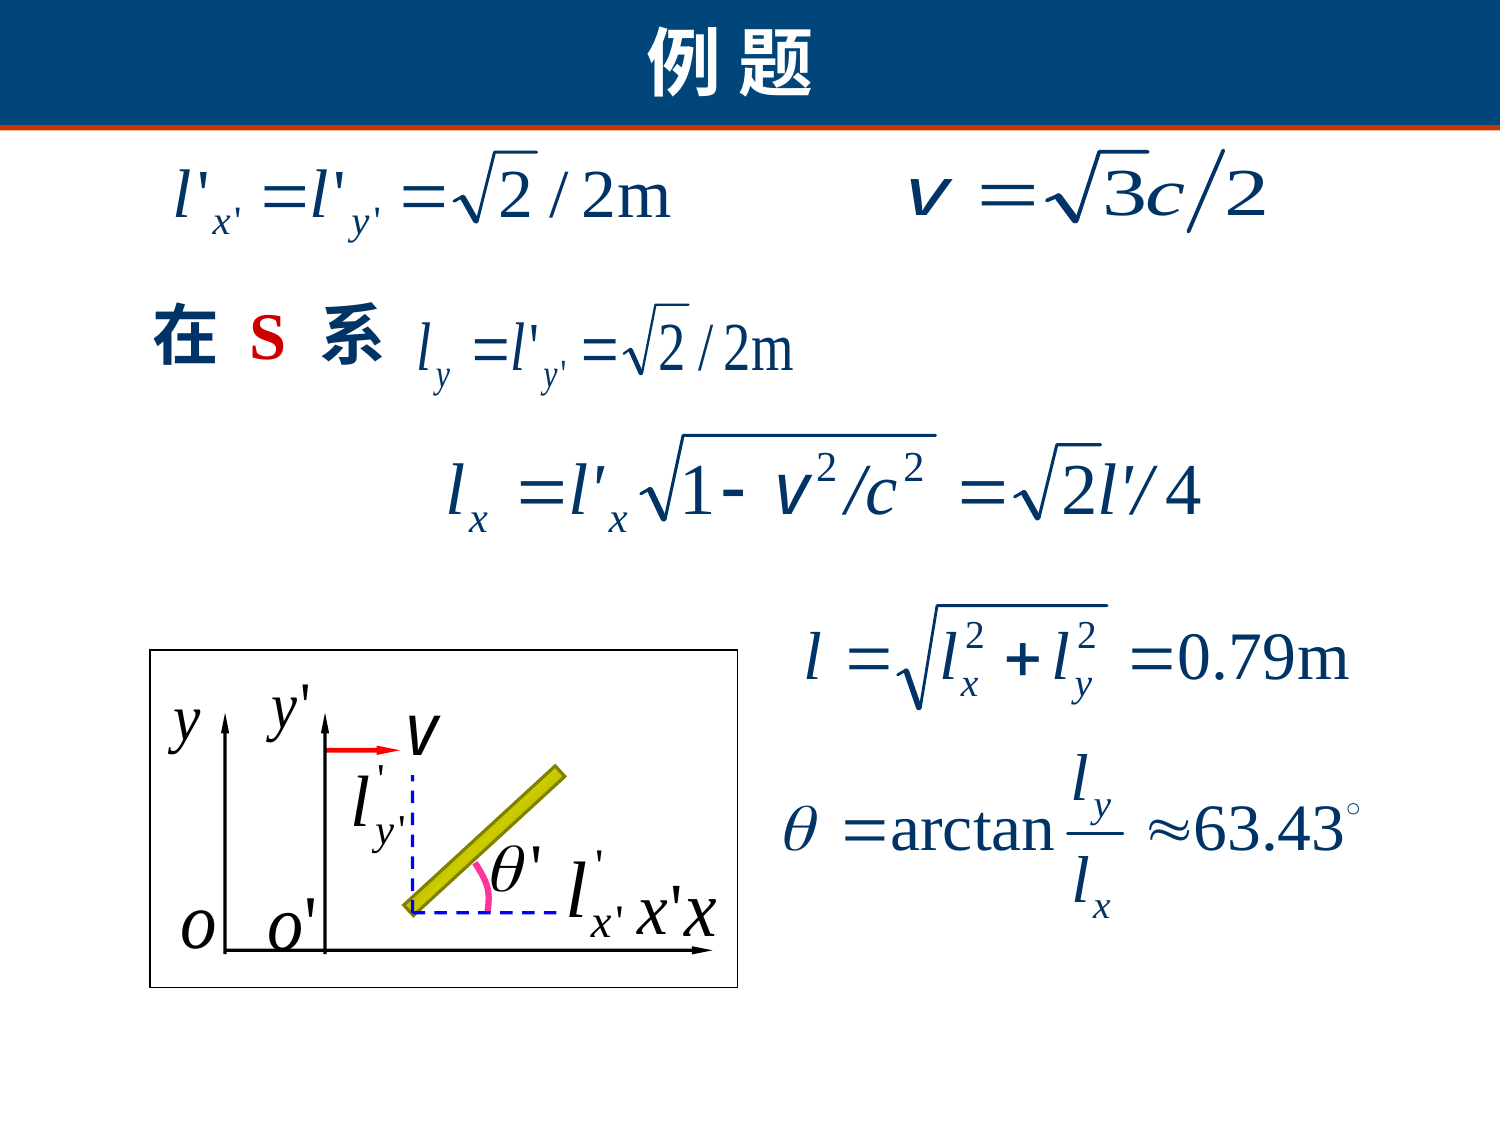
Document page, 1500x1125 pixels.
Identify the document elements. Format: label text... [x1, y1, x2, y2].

text_box 例 题 [631, 8, 939, 113]
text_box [137, 284, 1217, 551]
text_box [149, 649, 738, 988]
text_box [164, 137, 1284, 258]
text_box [774, 588, 1376, 934]
